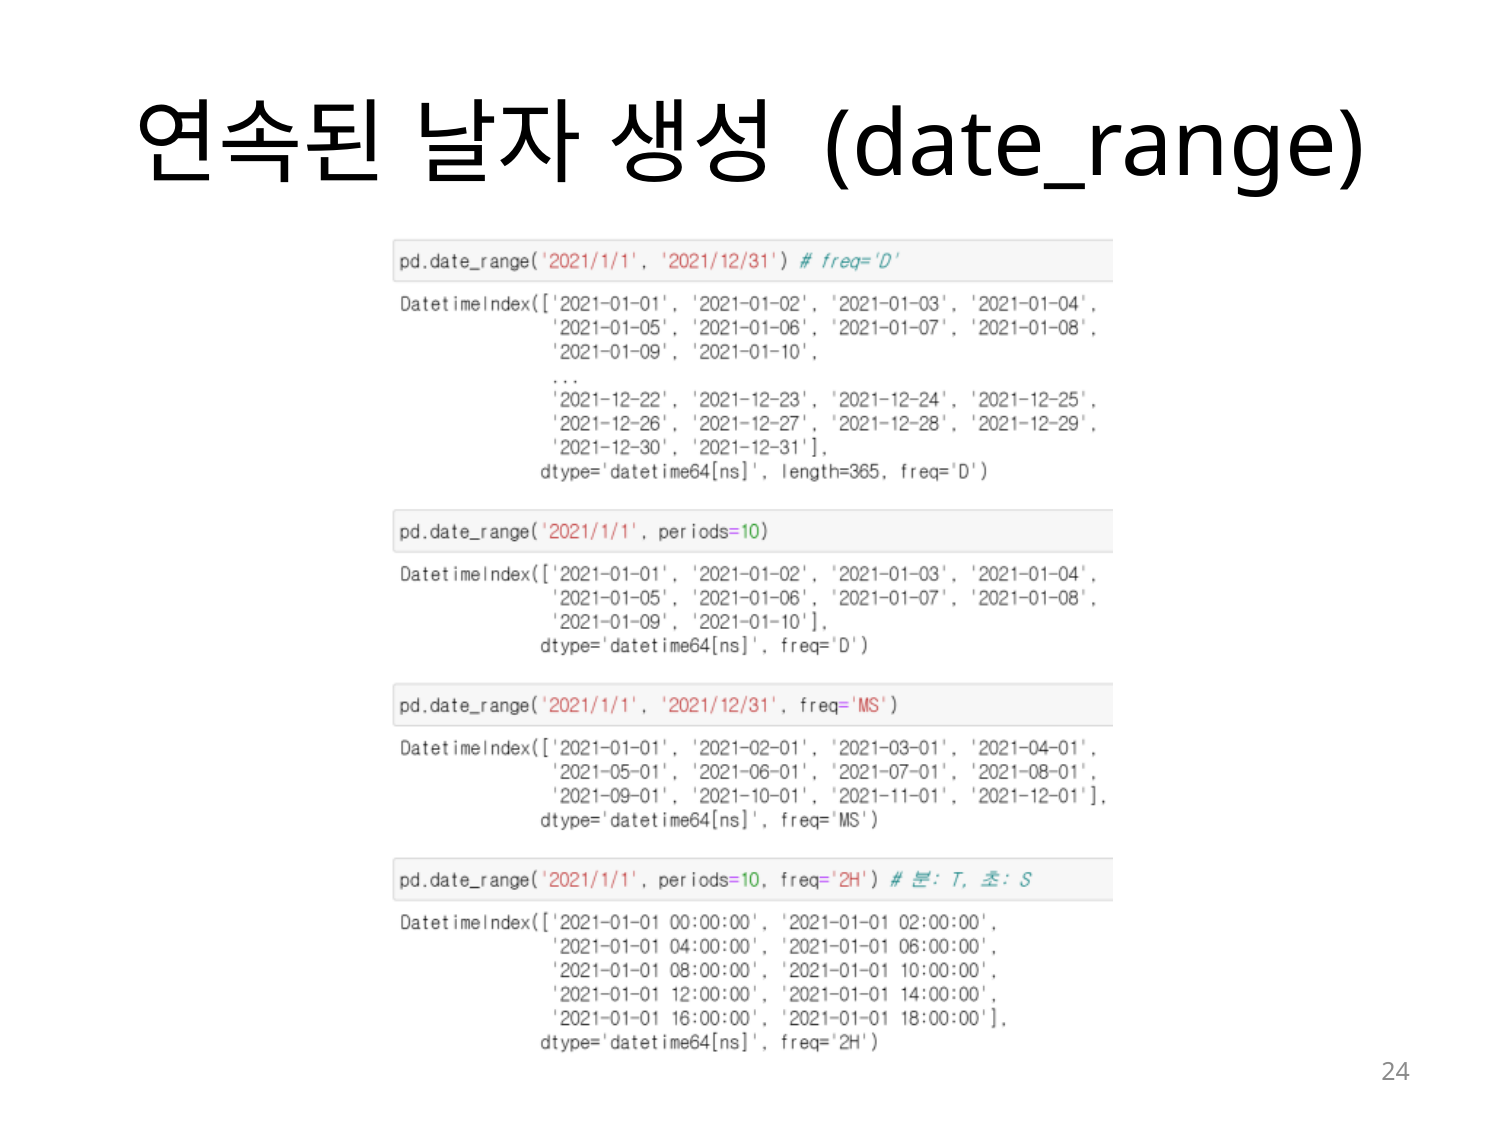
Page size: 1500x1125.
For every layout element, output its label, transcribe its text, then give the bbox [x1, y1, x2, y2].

picture [387, 231, 1113, 1059]
title 연속된 날자 생성 (date_range) [75, 45, 1425, 233]
slide_number 24 [1074, 1042, 1425, 1103]
